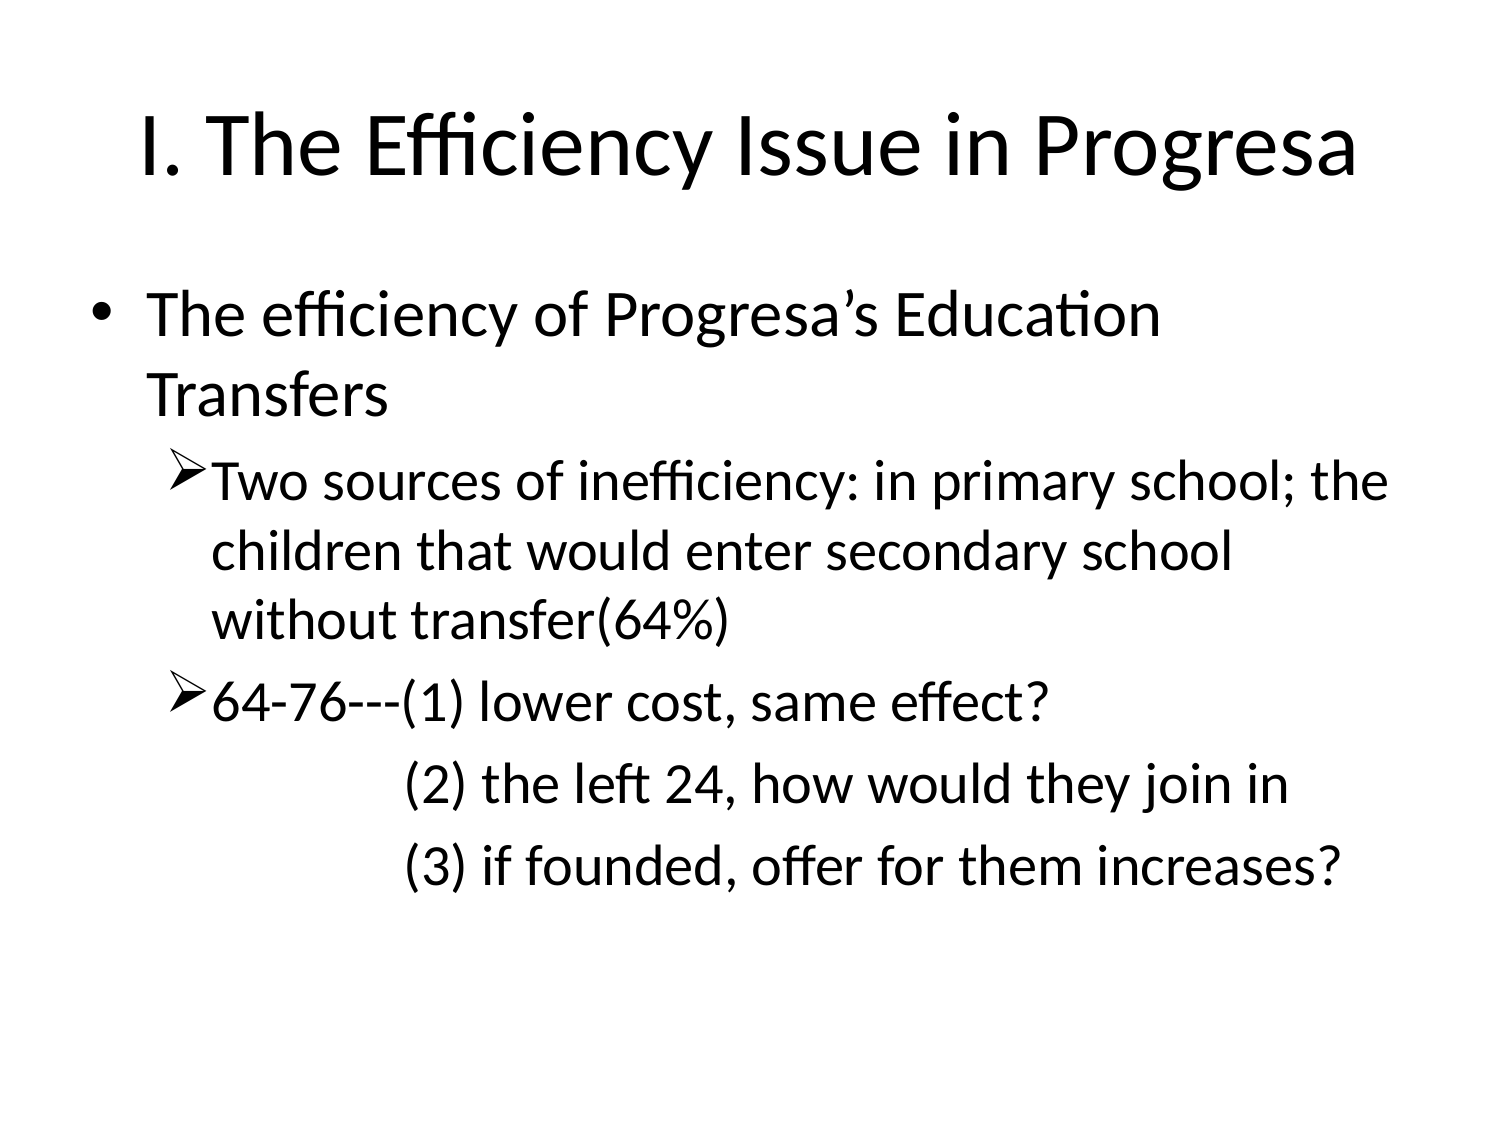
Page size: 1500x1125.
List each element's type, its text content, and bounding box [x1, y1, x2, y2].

list The efficiency of Progresa’s Education Transfers Two sources of inefficiency: in primary school; the children that would enter secondary school without transfer(64%) 64-76---(1) lower cost, same effect? (2) the left 24, how would they join in (3) if founded, offer for them increases? [75, 262, 1425, 1005]
title I. The Efficiency Issue in Progresa [75, 45, 1425, 233]
